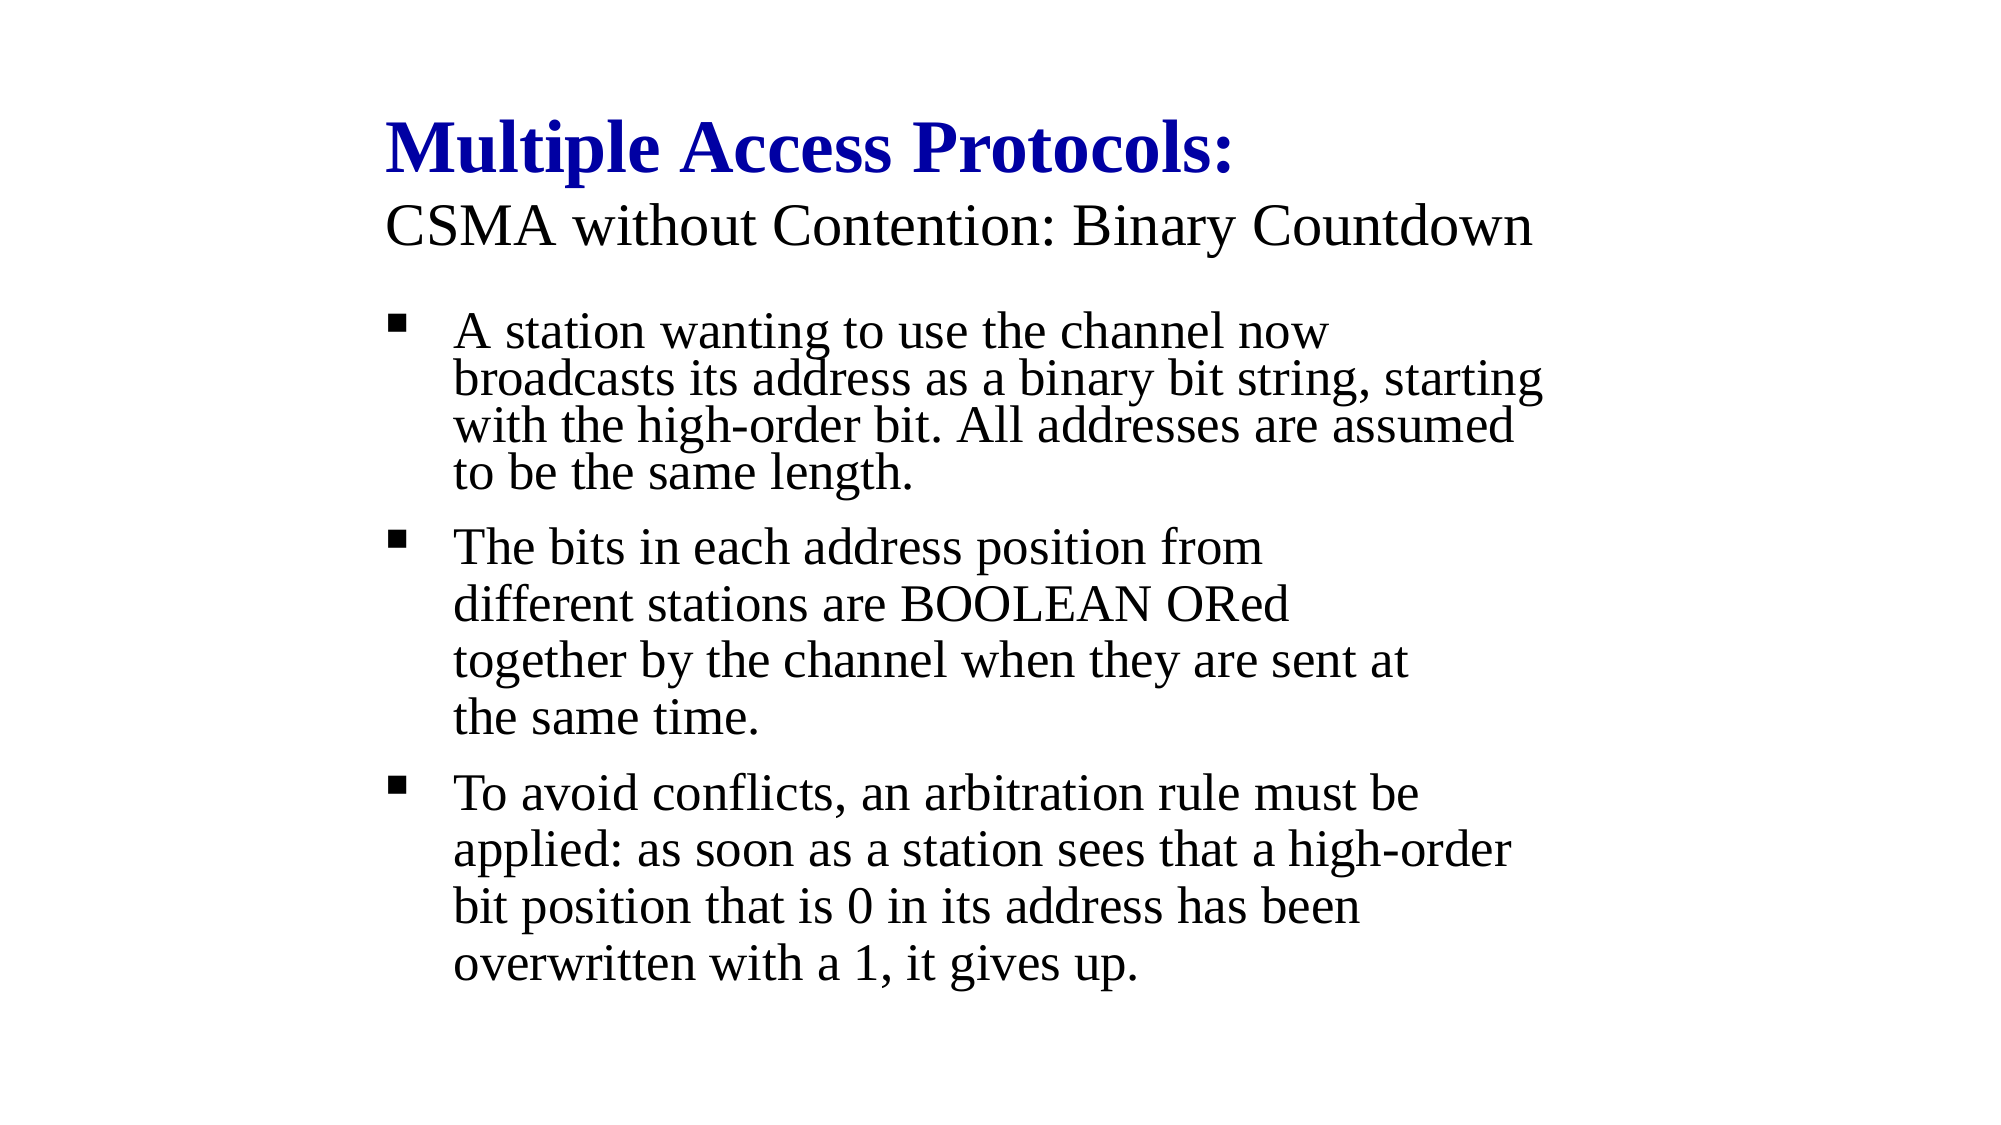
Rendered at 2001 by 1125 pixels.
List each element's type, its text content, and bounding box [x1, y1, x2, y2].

text_box CSMA without Contention: Binary Countdown A station wanting to use the channel now broadcasts its address as a binary bit string, starting with the high-order bit. All addresses are assumed to be the same length. The bits in each address position from different stations are BOOLEAN ORed together by the channel when they are sent at the same time. To avoid conflicts, an arbitration rule must be applied: as soon as a station sees that a high-order bit position that is 0 in its address has been overwritten with a 1, it gives up. [383, 183, 1579, 991]
title Multiple Access Protocols: [383, 46, 1339, 183]
